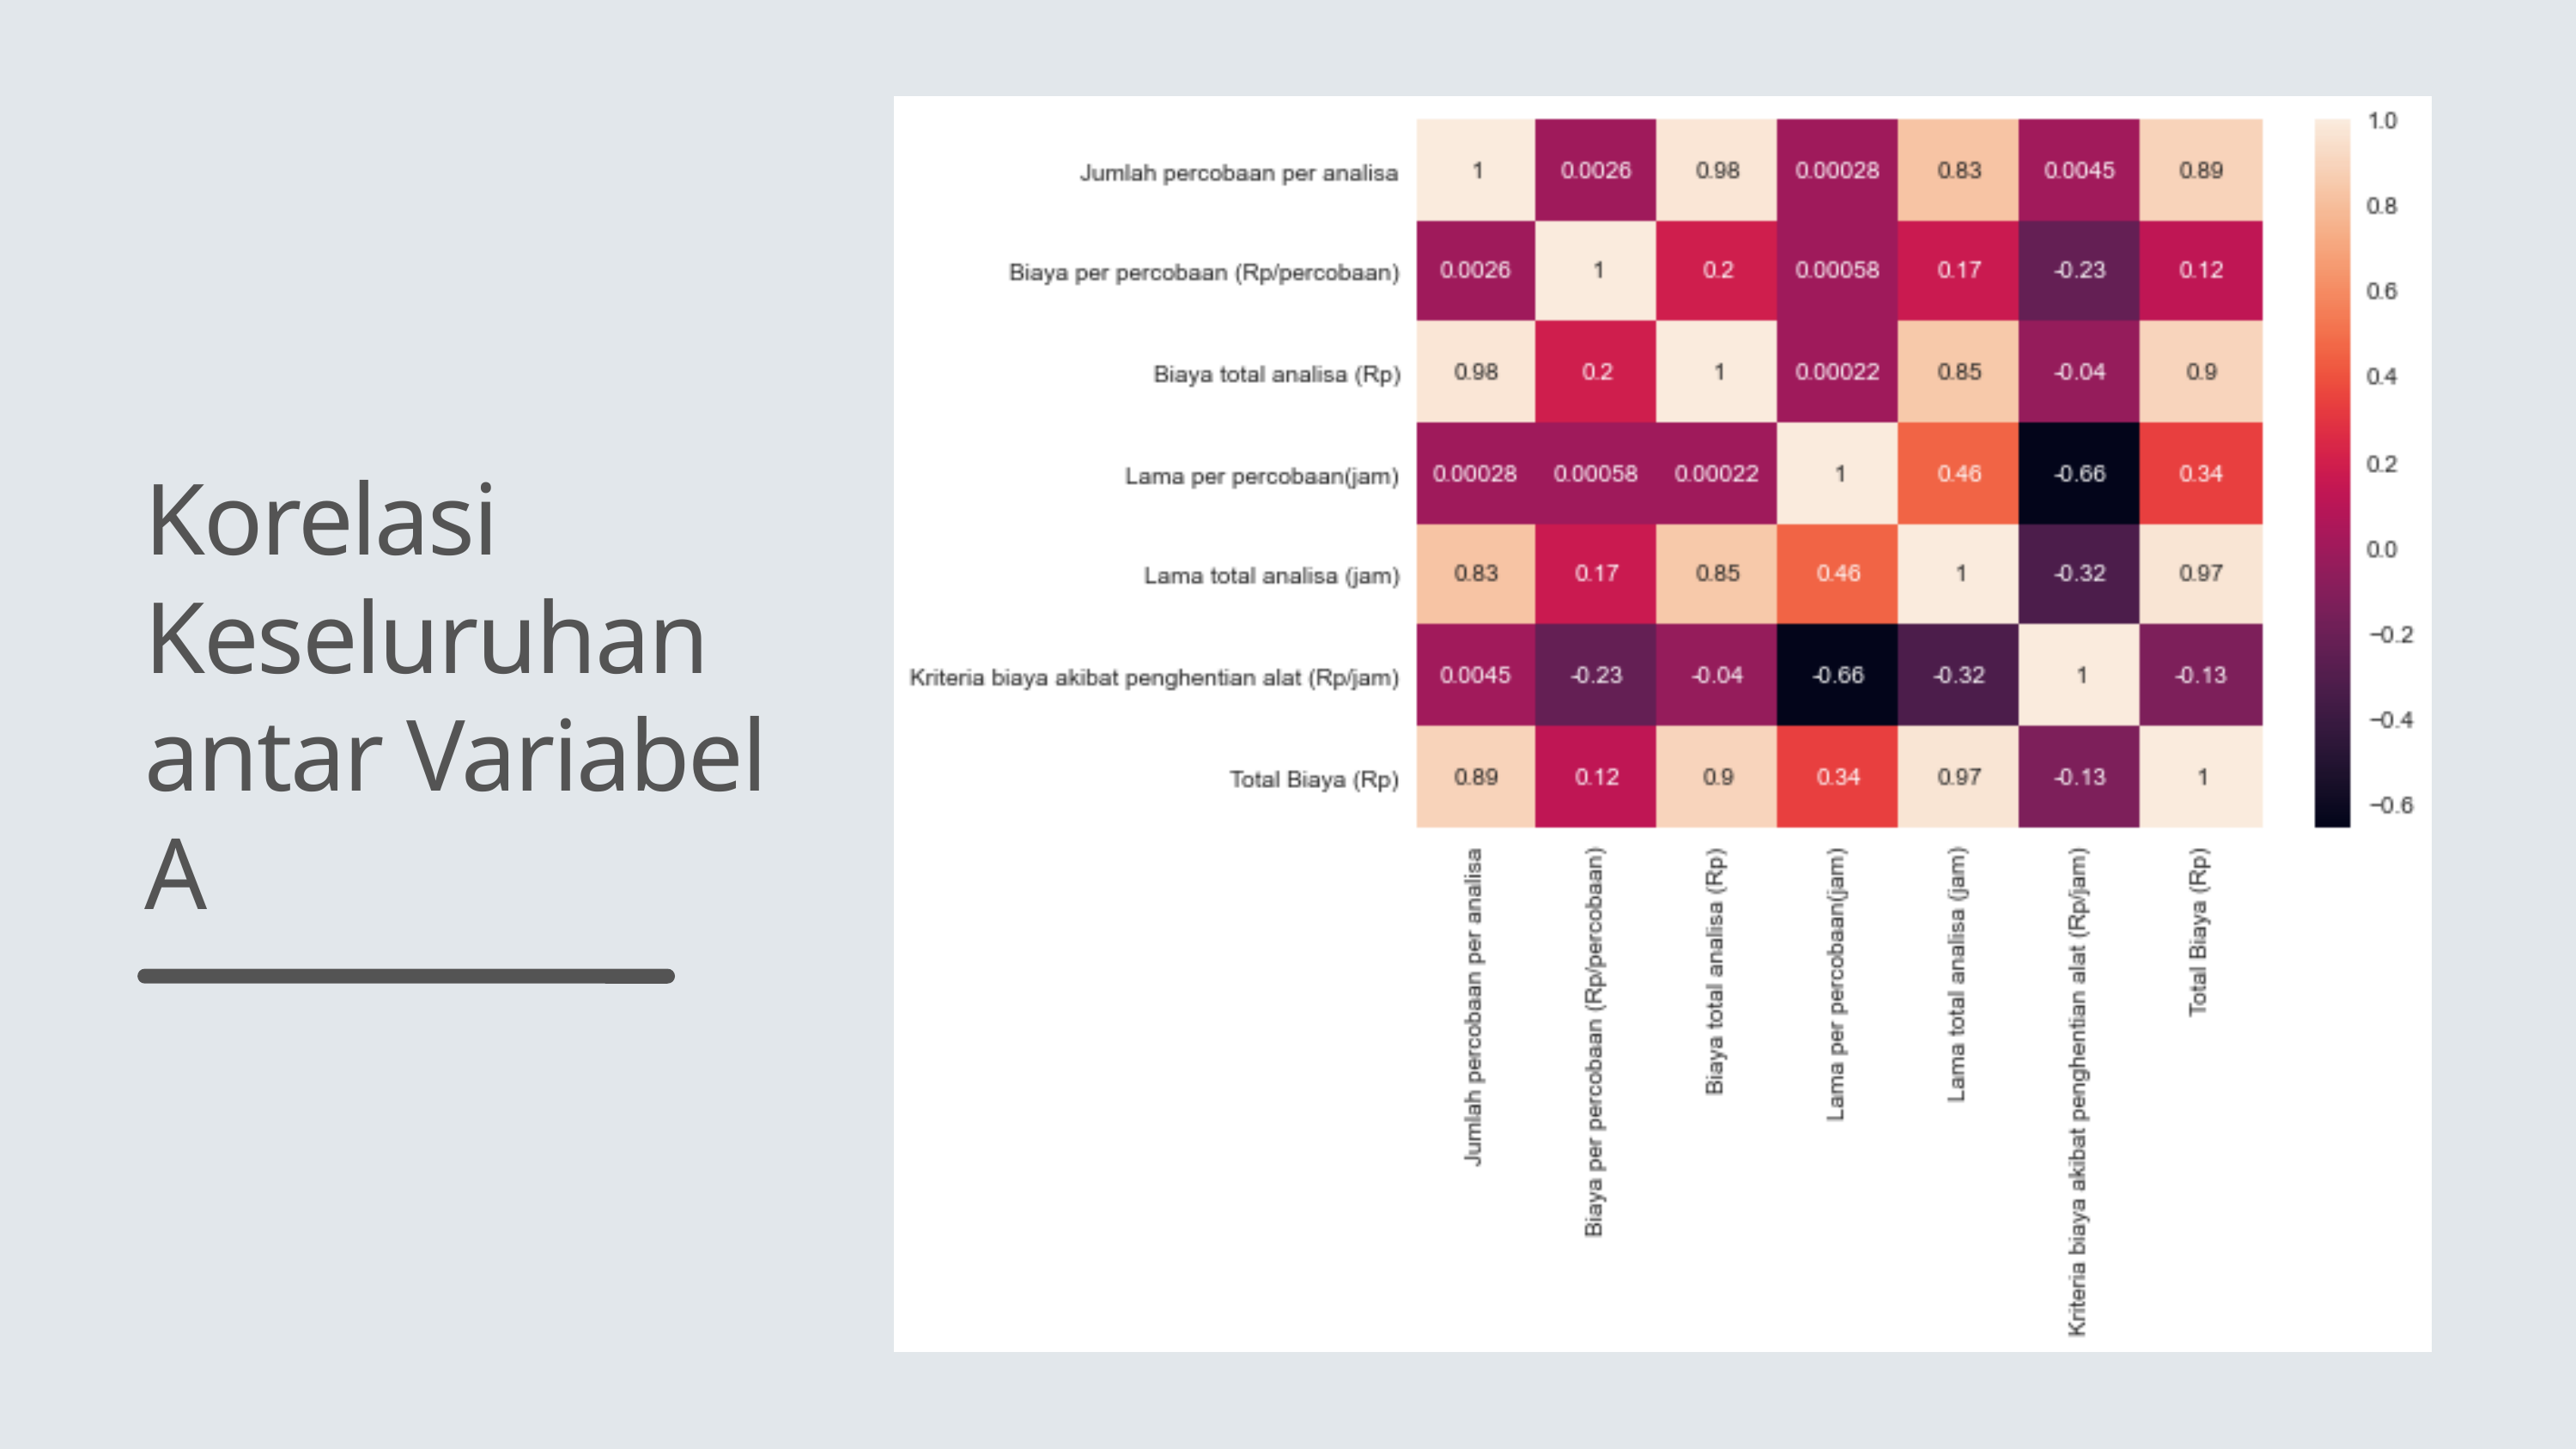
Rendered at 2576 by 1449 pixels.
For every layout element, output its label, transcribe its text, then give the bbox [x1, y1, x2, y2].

text_box Korelasi Keseluruhan antar Variabel A [144, 456, 796, 930]
picture [893, 96, 2432, 1352]
